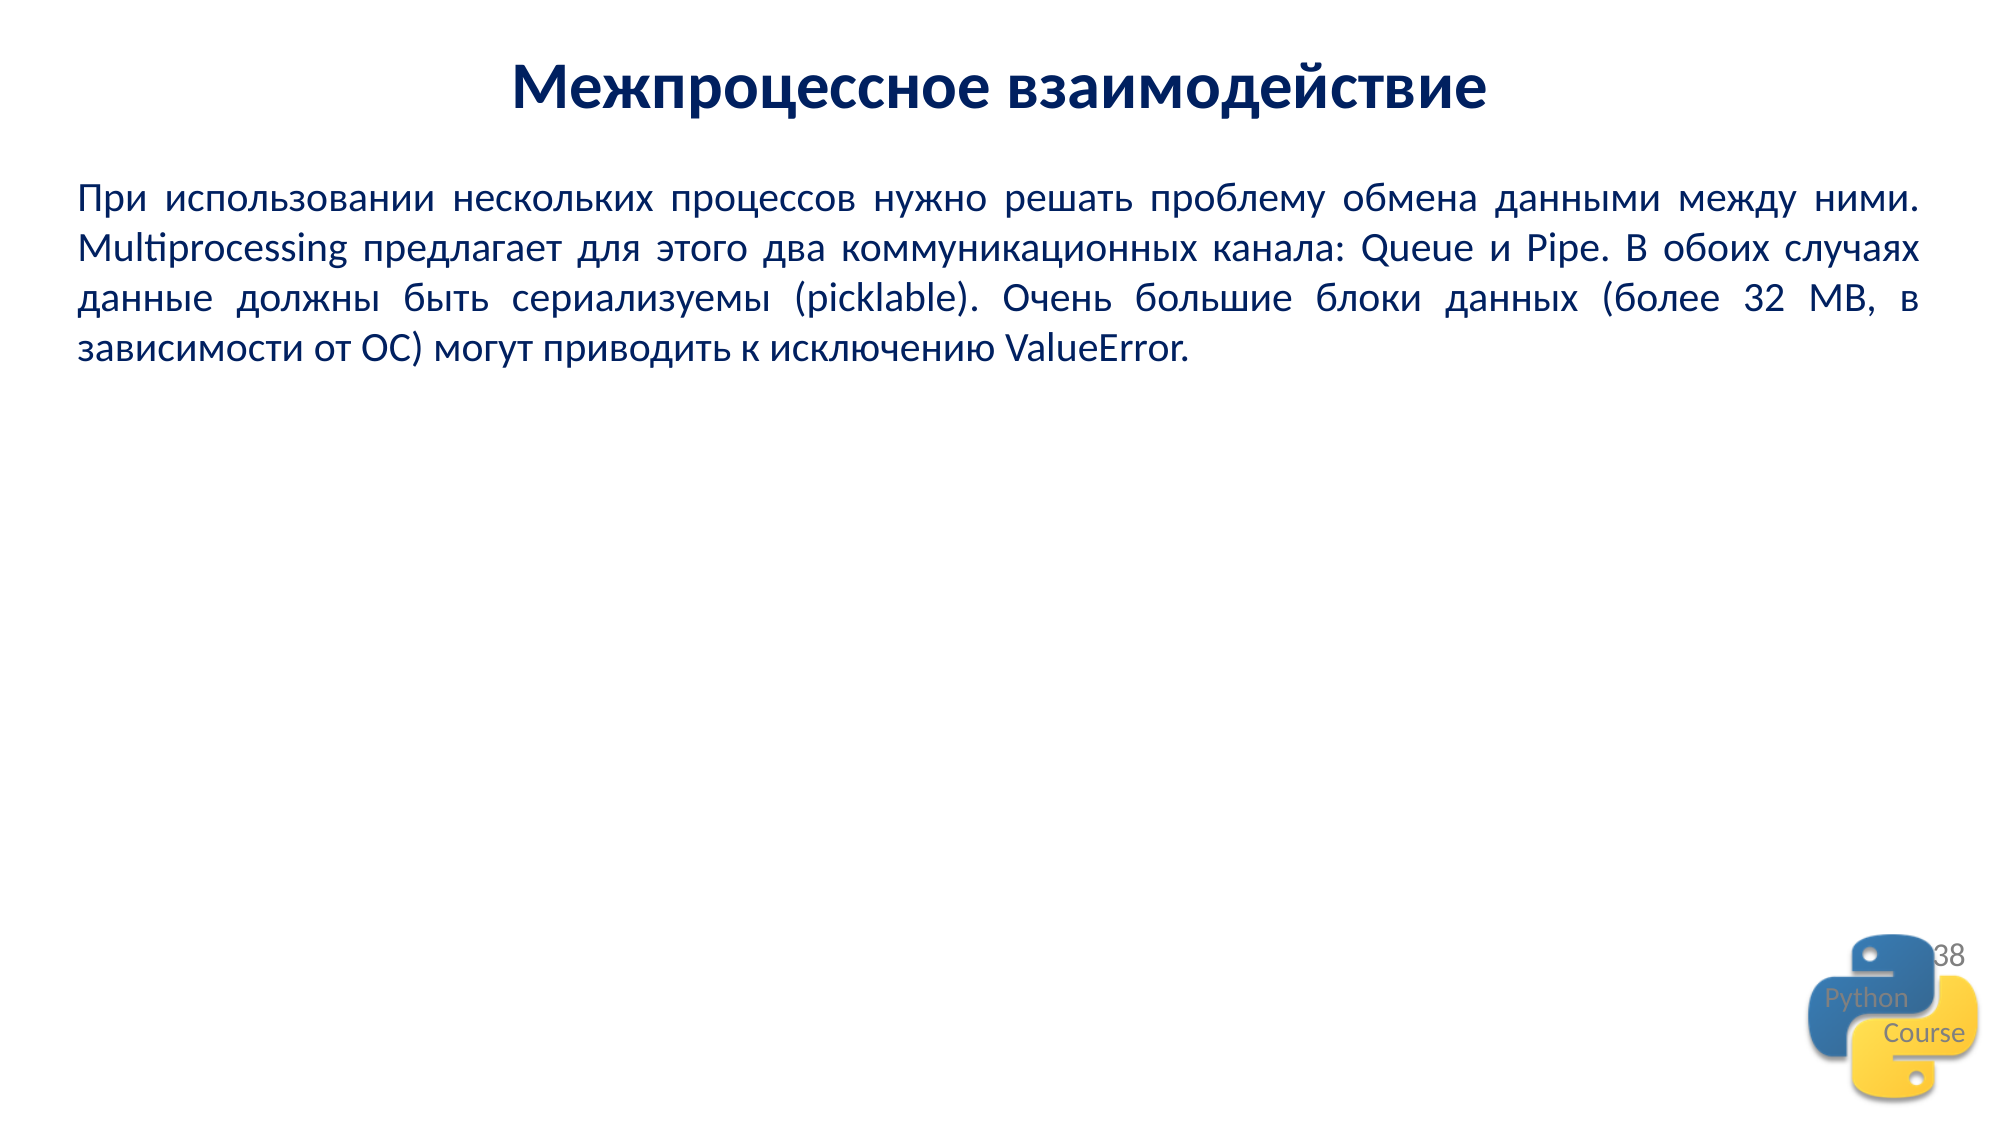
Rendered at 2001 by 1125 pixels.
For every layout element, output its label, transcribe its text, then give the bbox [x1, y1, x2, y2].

picture [1936, 947, 1945, 964]
title Межпроцессное взаимодействие [0, 34, 2000, 149]
text_box При использовании нескольких процессов нужно решать проблему обмена данными между ними. Multiprocessing предлагает для этого два коммуникационных канала: Queue и Pipe. В обоих случаях данные должны быть сериализуемы (picklable). Очень большие блоки данных (более 32 MB, в зависимости от ОС) могут приводить к исключению ValueError. [62, 162, 1936, 1097]
picture [1801, 932, 1985, 1110]
